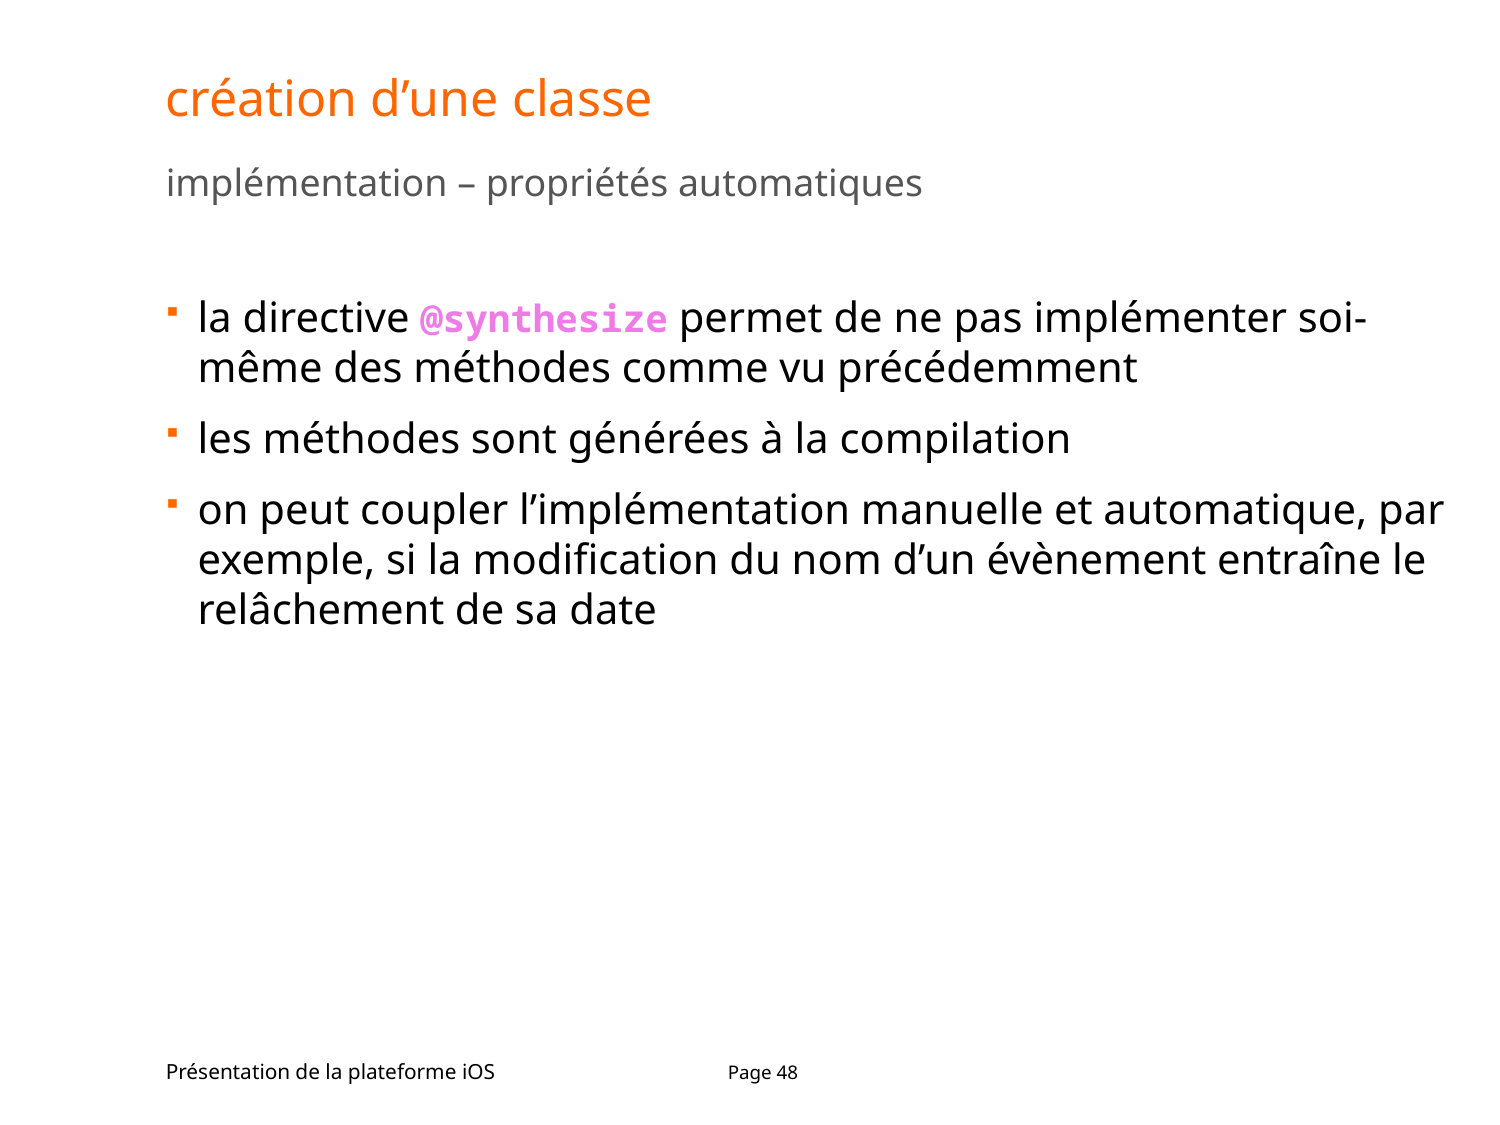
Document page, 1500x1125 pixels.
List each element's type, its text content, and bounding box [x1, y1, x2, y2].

title création d’une classe [165, 66, 1448, 148]
list la directive @synthesize permet de ne pas implémenter soi-même des méthodes comme vu précédemment les méthodes sont générées à la compilation on peut coupler l’implémentation manuelle et automatique, par exemple, si la modification du nom d’un évènement entraîne le relâchement de sa date [165, 290, 1448, 717]
footer Présentation de la plateforme iOS [165, 1050, 575, 1087]
list implémentation – propriétés automatiques [165, 158, 1448, 209]
